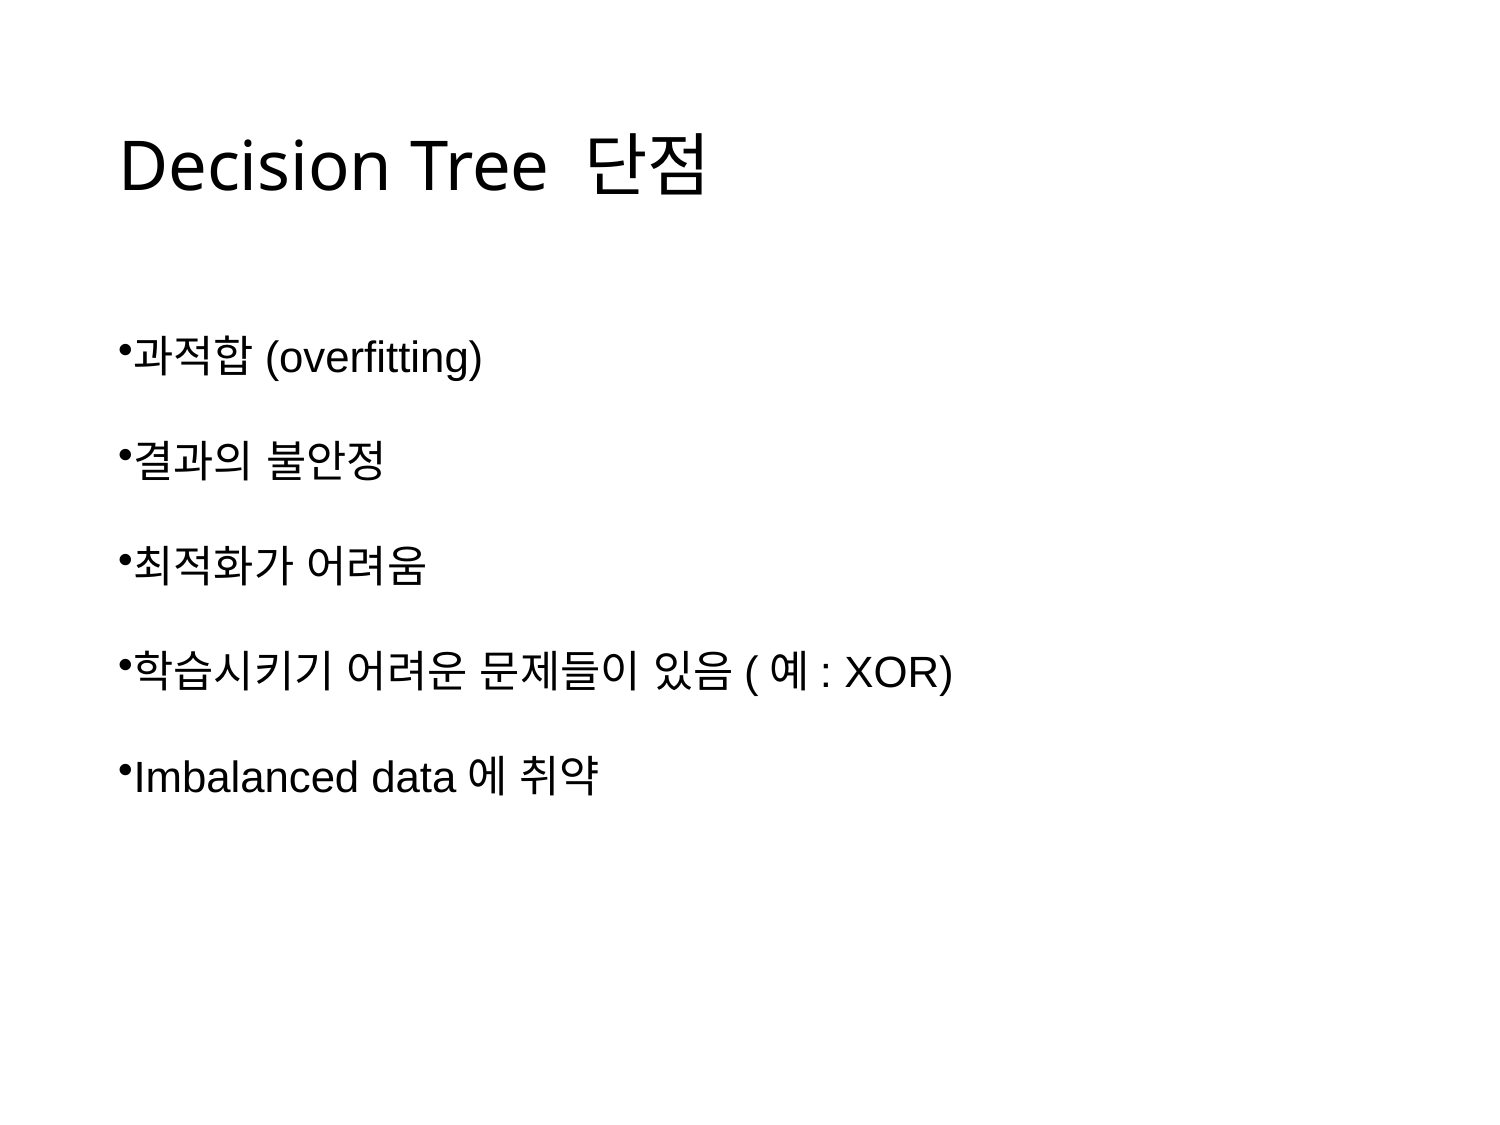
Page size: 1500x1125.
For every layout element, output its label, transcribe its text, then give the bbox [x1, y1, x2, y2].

list 과적합(overfitting) 결과의 불안정 최적화가 어려움 학습시키기 어려운 문제들이 있음(예: XOR) Imbalanced data에 취약 [103, 268, 999, 969]
title Decision Tree 단점 [103, 59, 1397, 278]
